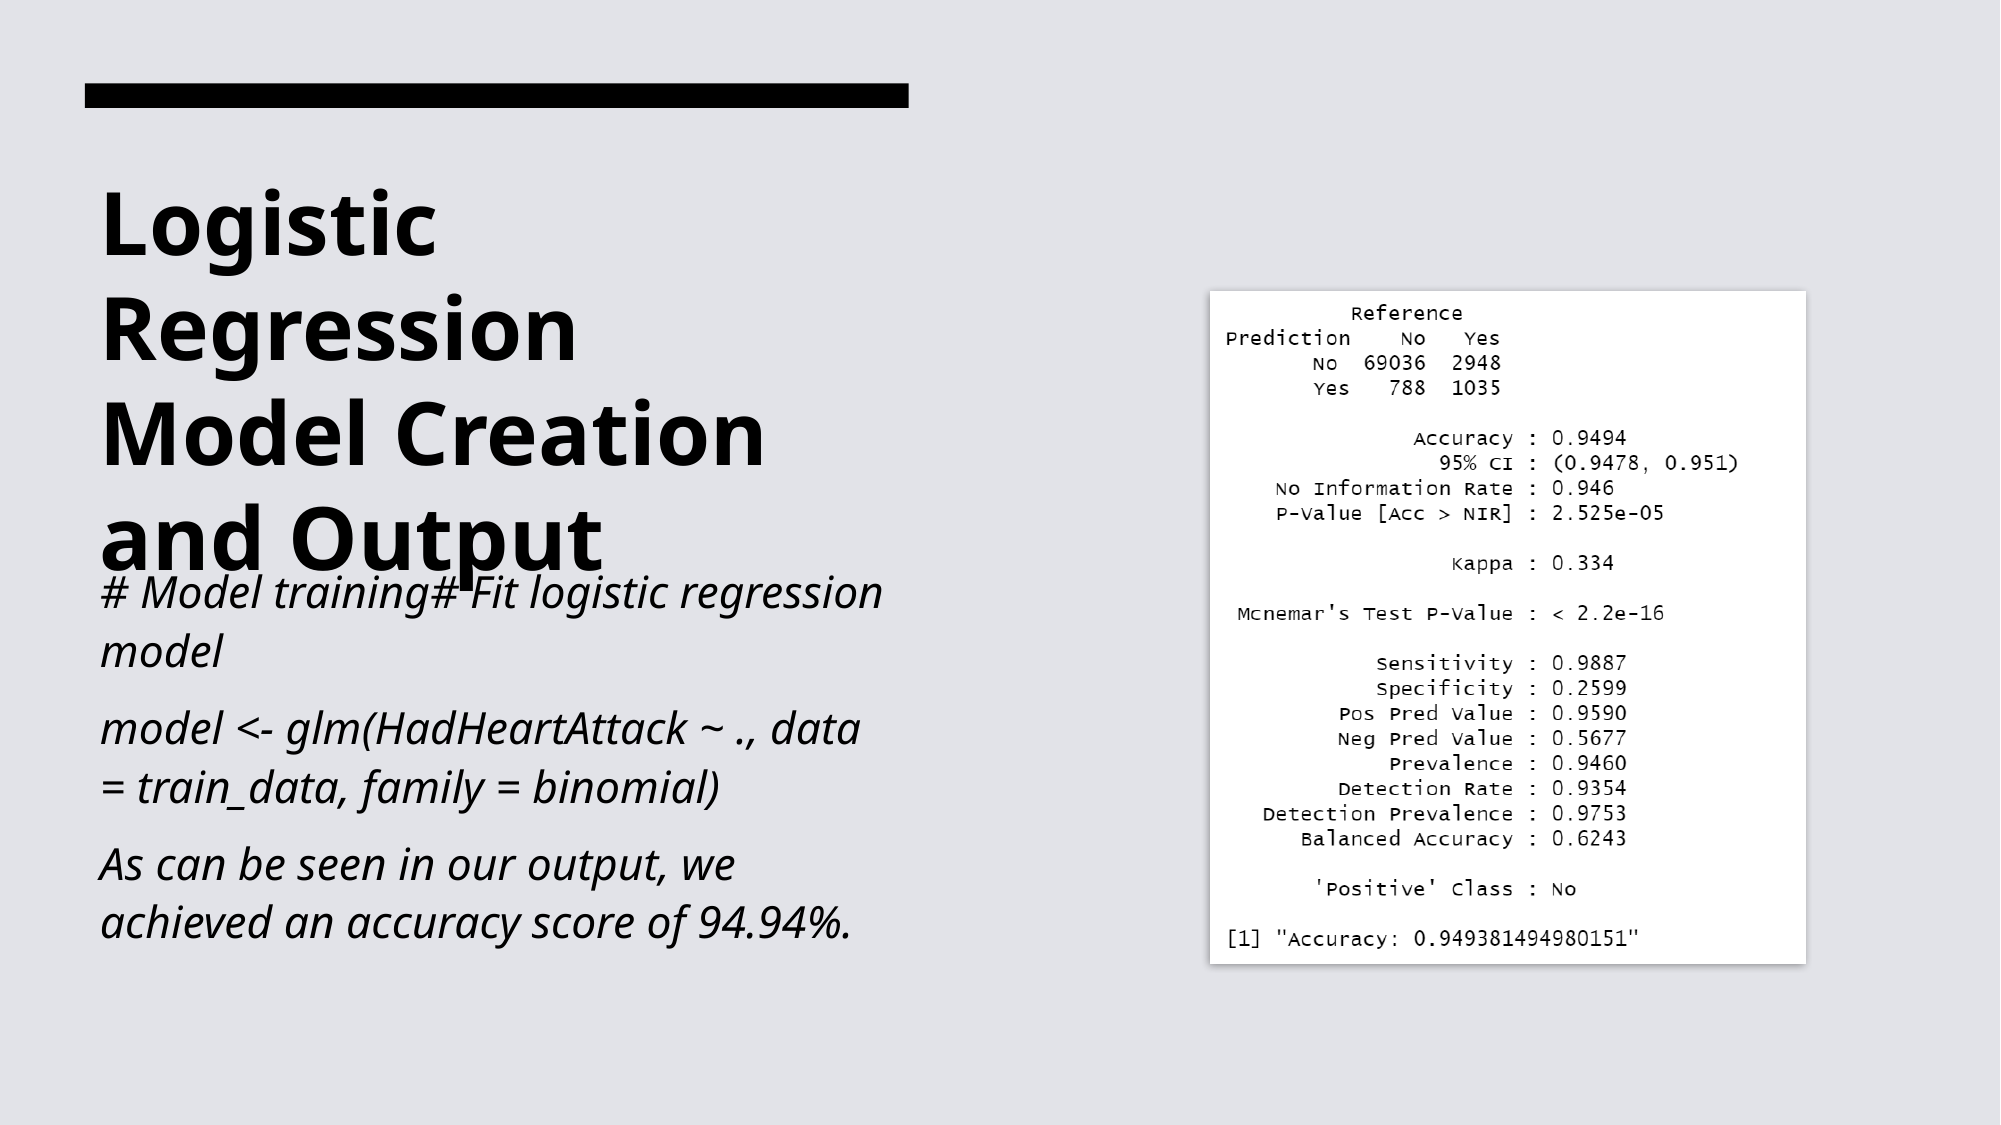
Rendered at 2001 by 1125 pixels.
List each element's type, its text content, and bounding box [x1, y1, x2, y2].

title Logistic Regression Model Creation and Output [84, 160, 909, 533]
list # Model training# Fit logistic regression model model <- glm(HadHeartAttack ~ ., data = train_data, family = binomial) As can be seen in our output, we achieved an accuracy score of 94.94%. [84, 551, 909, 963]
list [1210, 291, 1805, 963]
